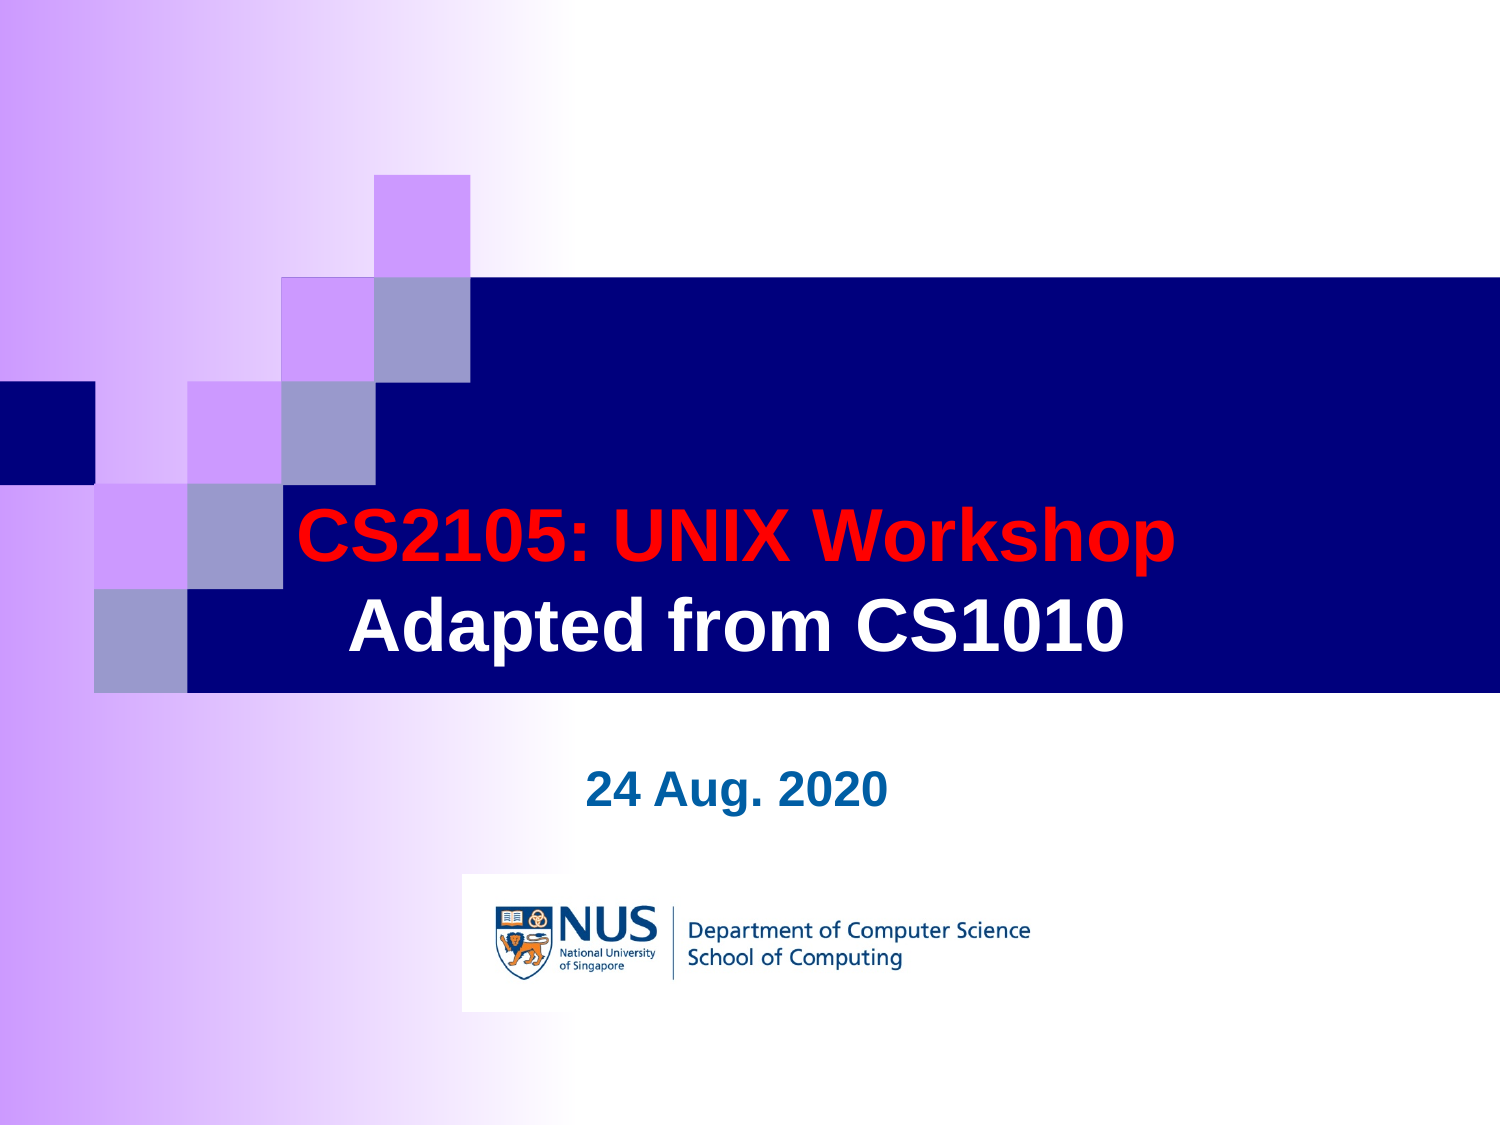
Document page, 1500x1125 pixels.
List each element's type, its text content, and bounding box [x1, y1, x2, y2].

picture [462, 874, 1063, 1012]
title CS2105: UNIX Workshop Adapted from CS1010 24 Aug. 2020 [68, 478, 1407, 825]
